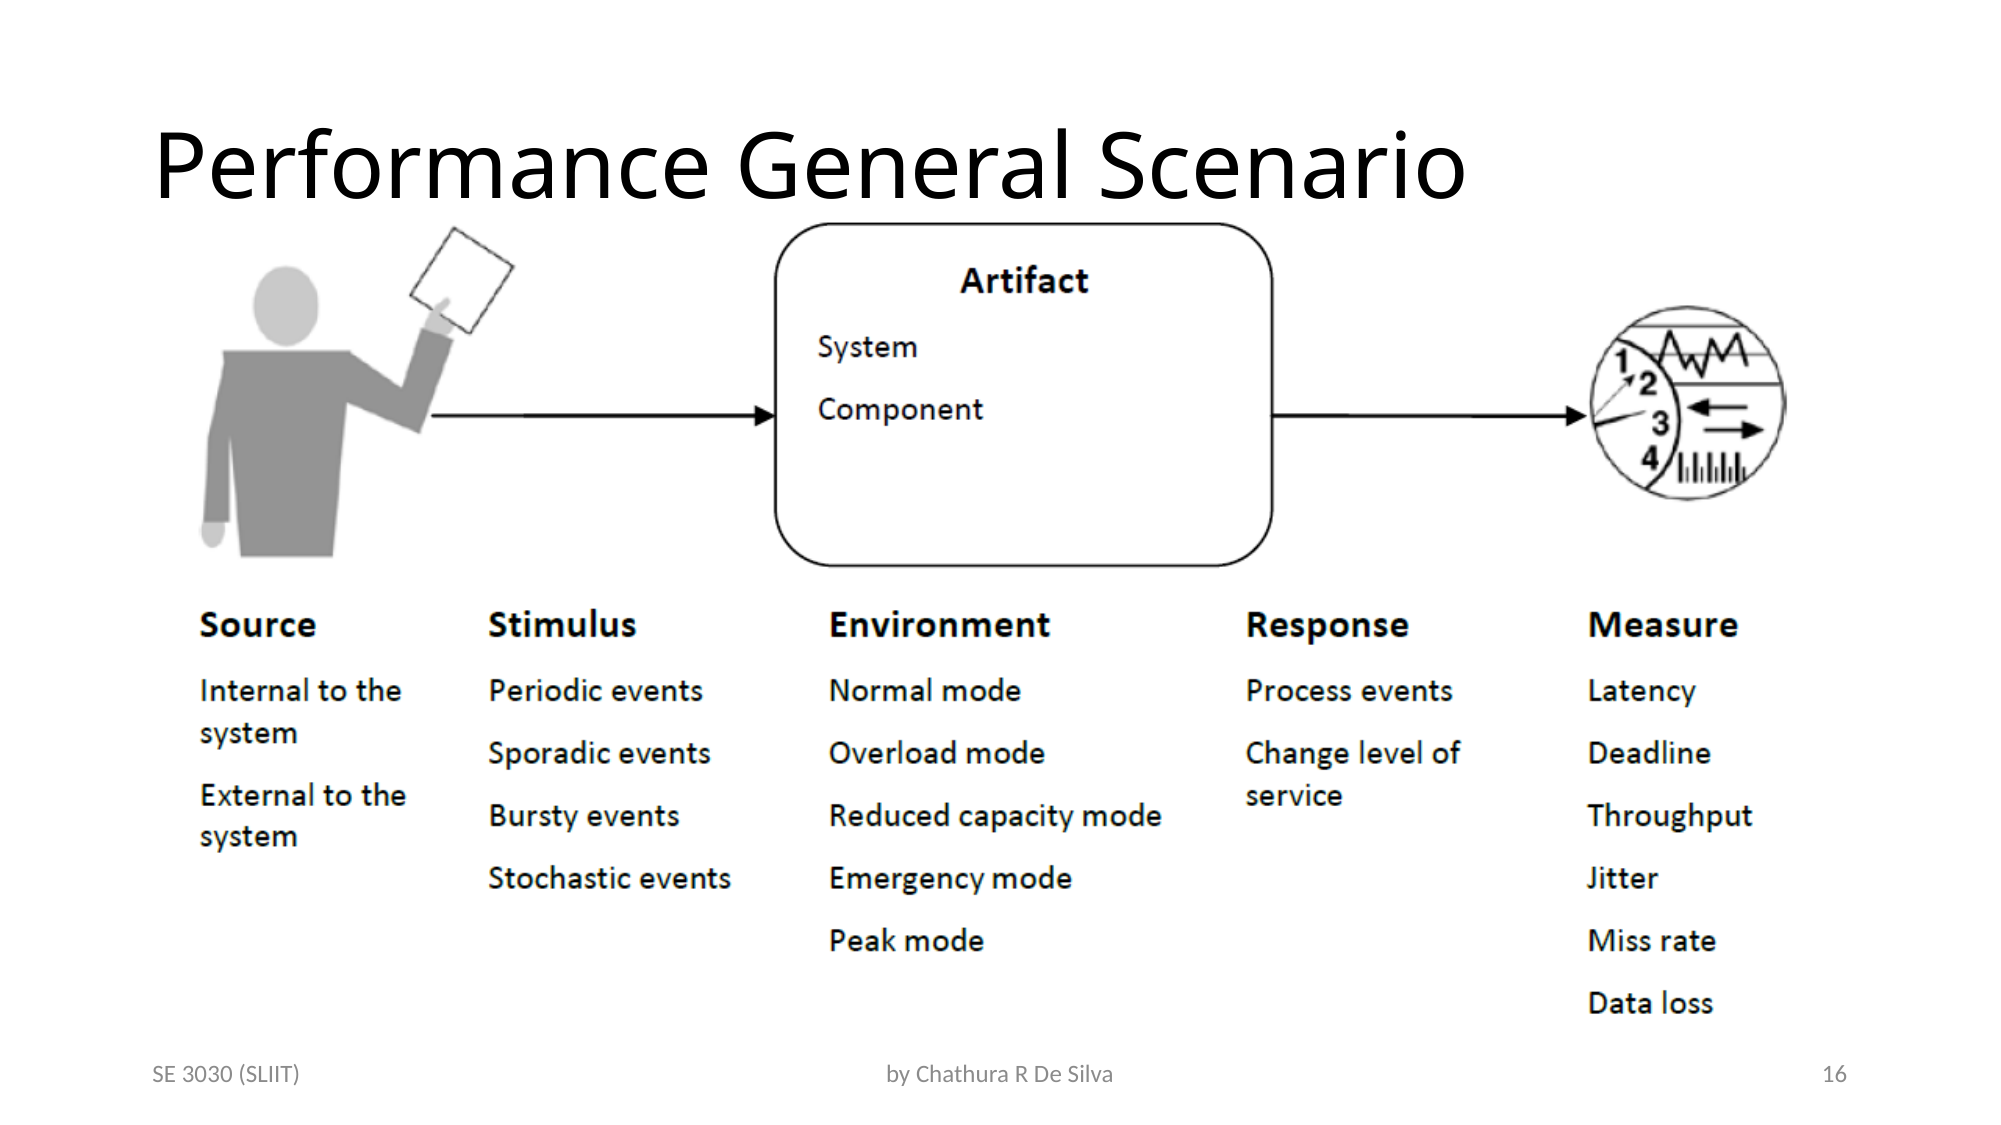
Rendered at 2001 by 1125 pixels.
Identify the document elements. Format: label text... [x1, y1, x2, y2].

picture [191, 212, 1809, 1028]
footer by Chathura R De Silva [662, 1042, 1338, 1103]
slide_number 16 [1412, 1042, 1863, 1103]
title Performance General Scenario [137, 59, 1863, 278]
slide_number SE 3030 (SLIIT) [137, 1042, 588, 1103]
